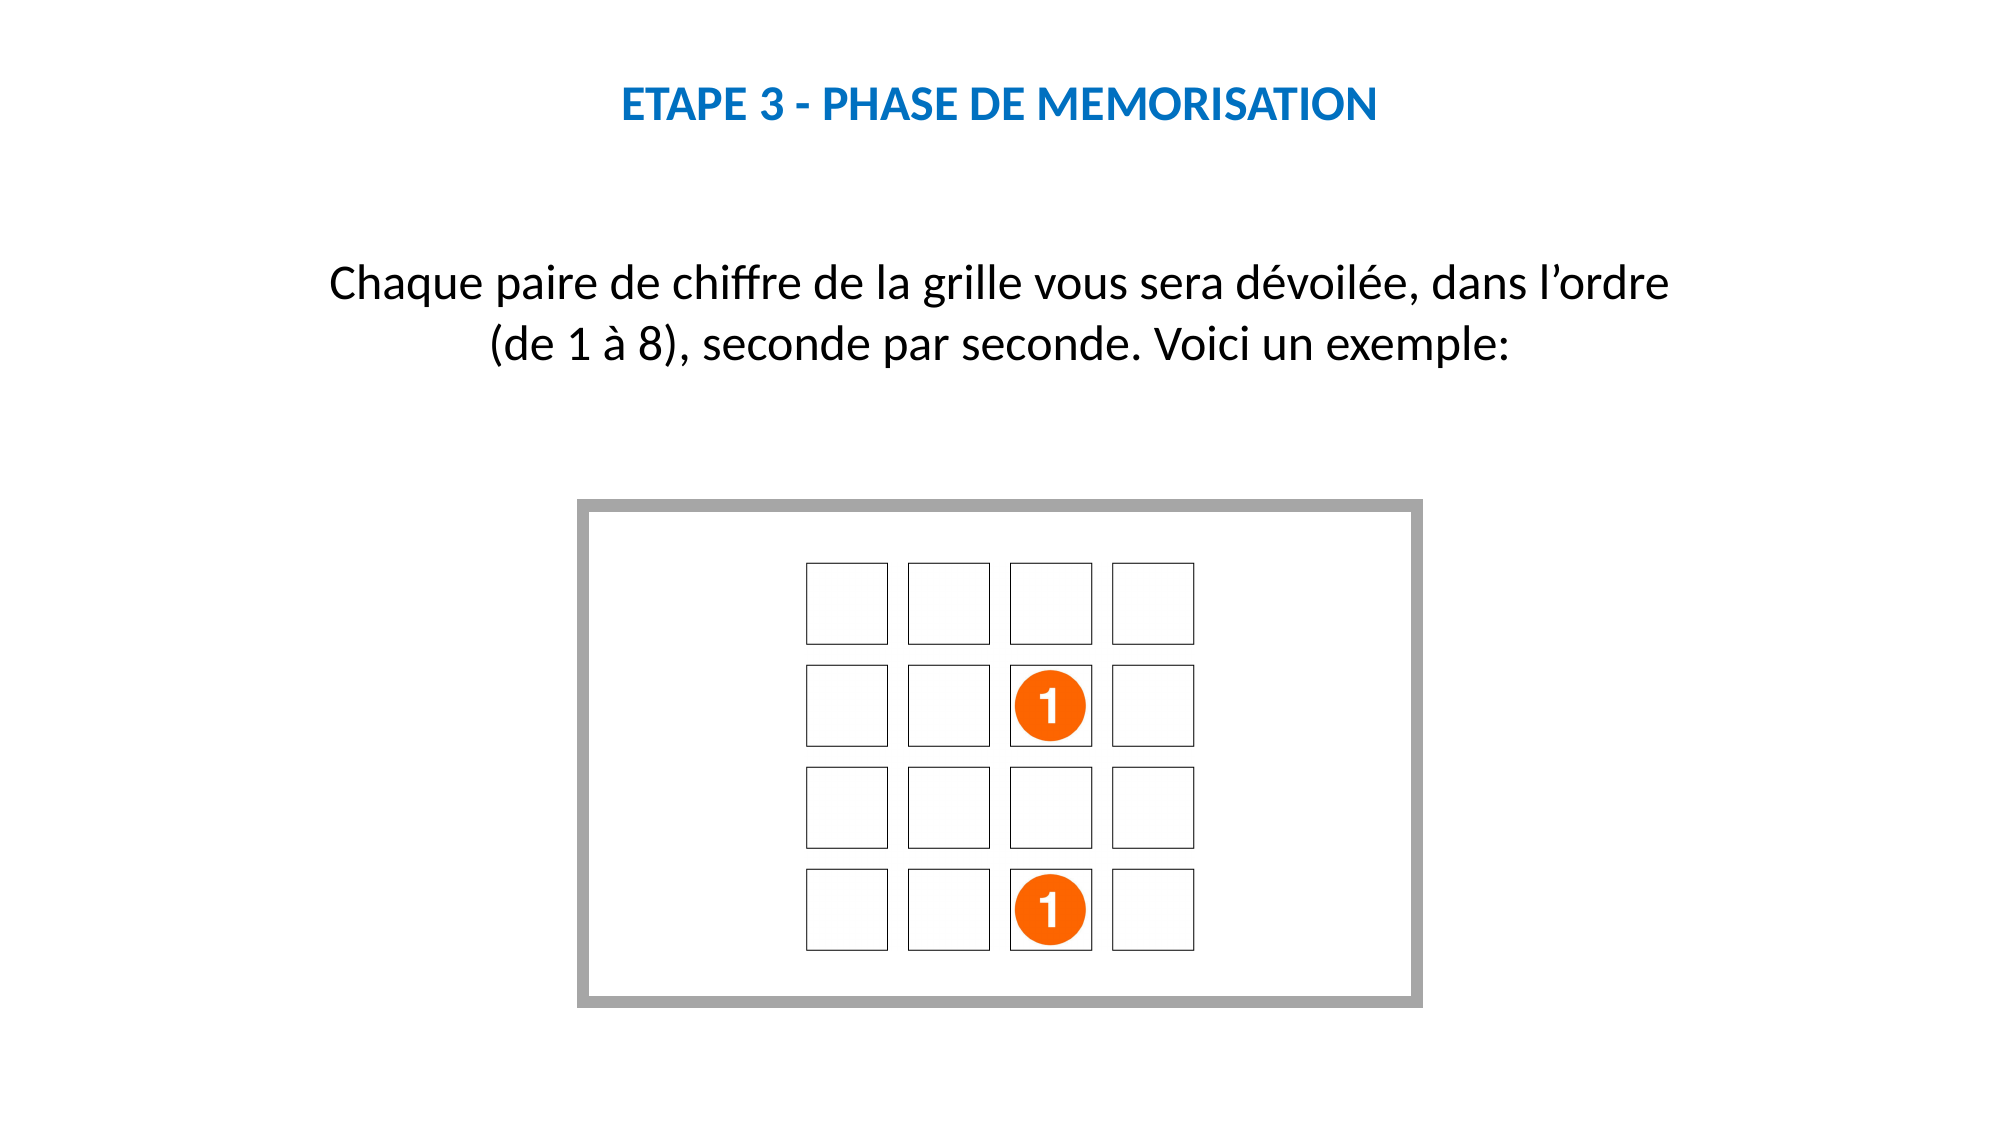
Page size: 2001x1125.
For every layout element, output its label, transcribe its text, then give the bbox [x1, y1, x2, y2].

text_box Chaque paire de chiffre de la grille vous sera dévoilée, dans l’ordre (de 1 à 8), seconde par seconde. Voici un exemple: [307, 242, 1693, 378]
text_box ETAPE 3 - PHASE DE MEMORISATION [508, 62, 1492, 138]
text_box [582, 504, 1418, 1003]
picture [804, 562, 1195, 951]
